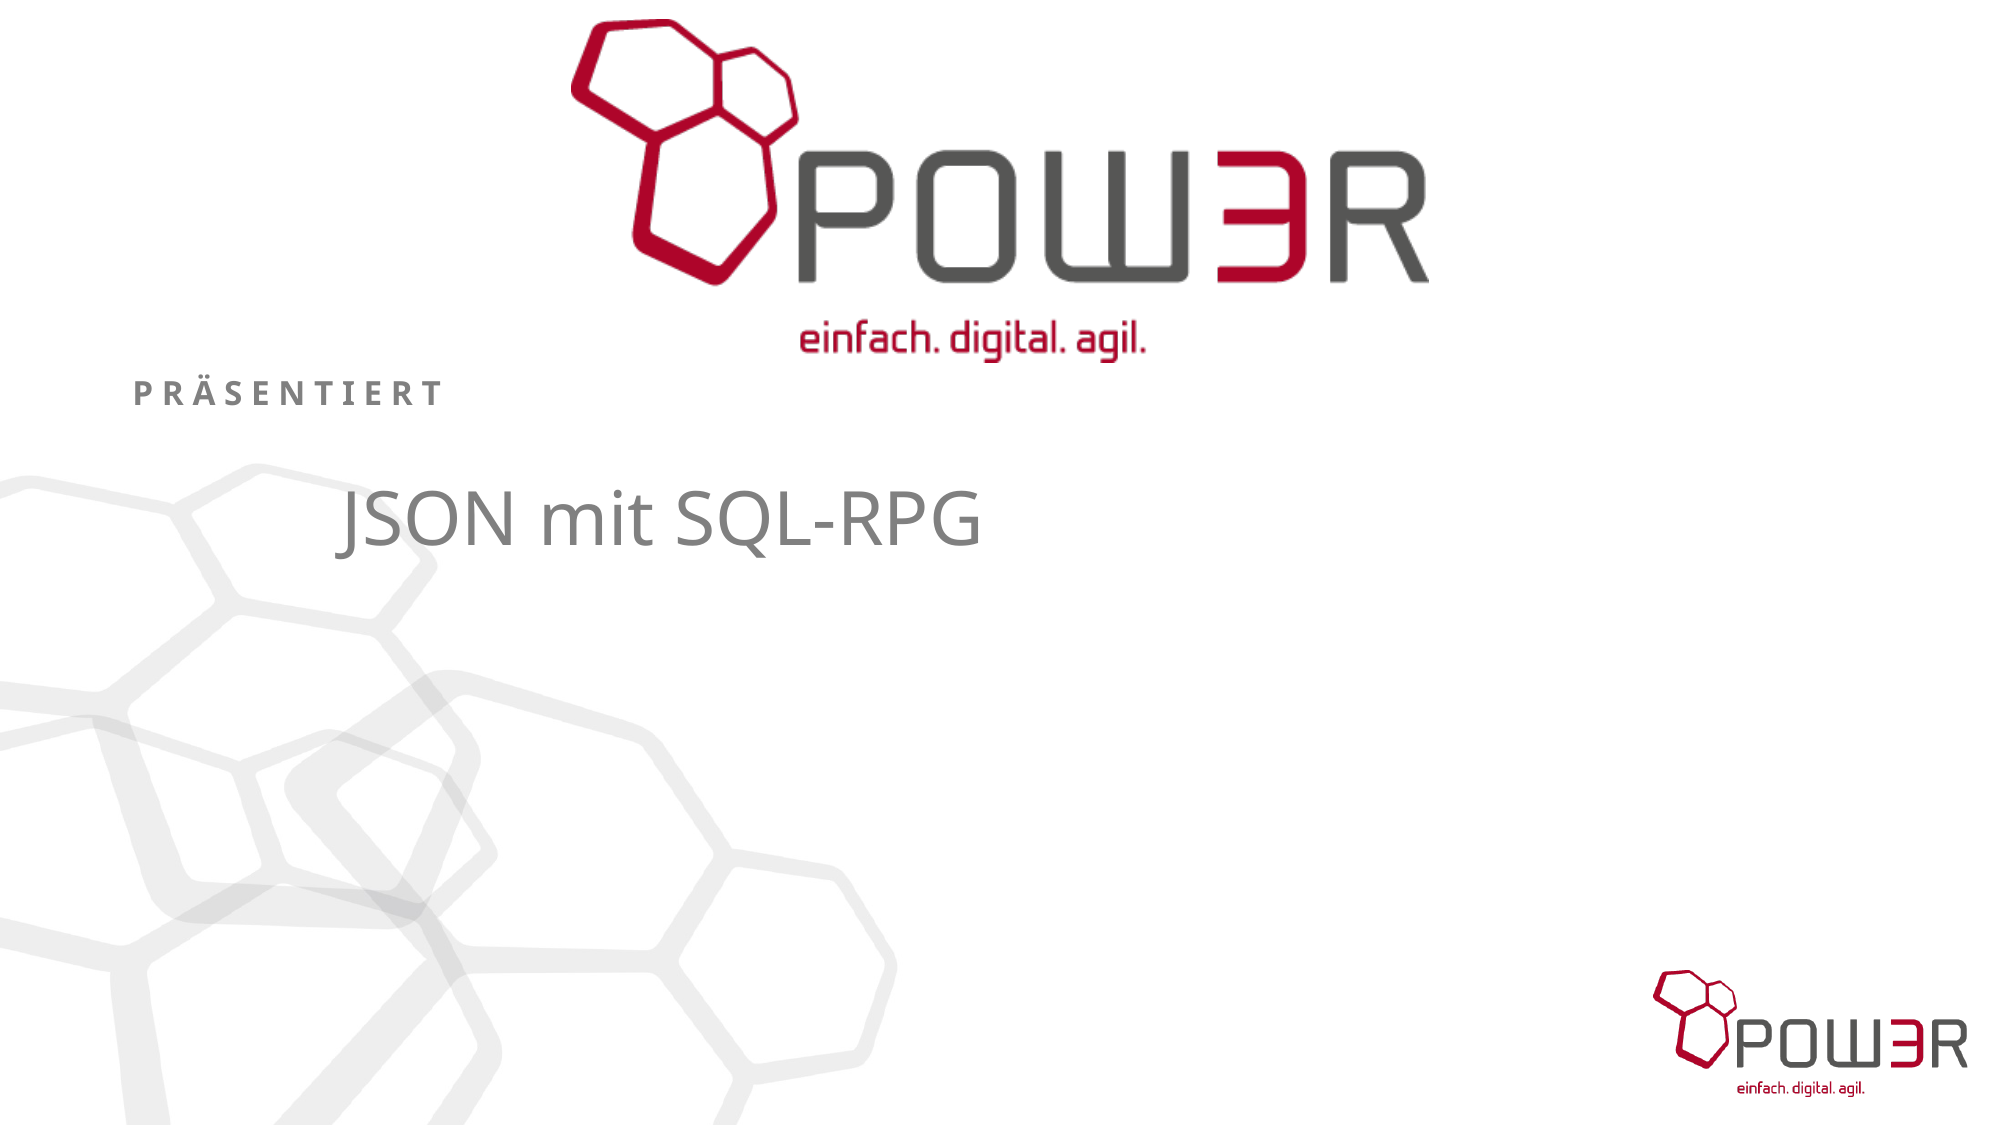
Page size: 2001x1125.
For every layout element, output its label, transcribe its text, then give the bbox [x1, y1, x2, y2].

picture [1653, 970, 1968, 1097]
title JSON mit SQL-RPG [326, 462, 1674, 913]
picture [0, 19, 1429, 1125]
